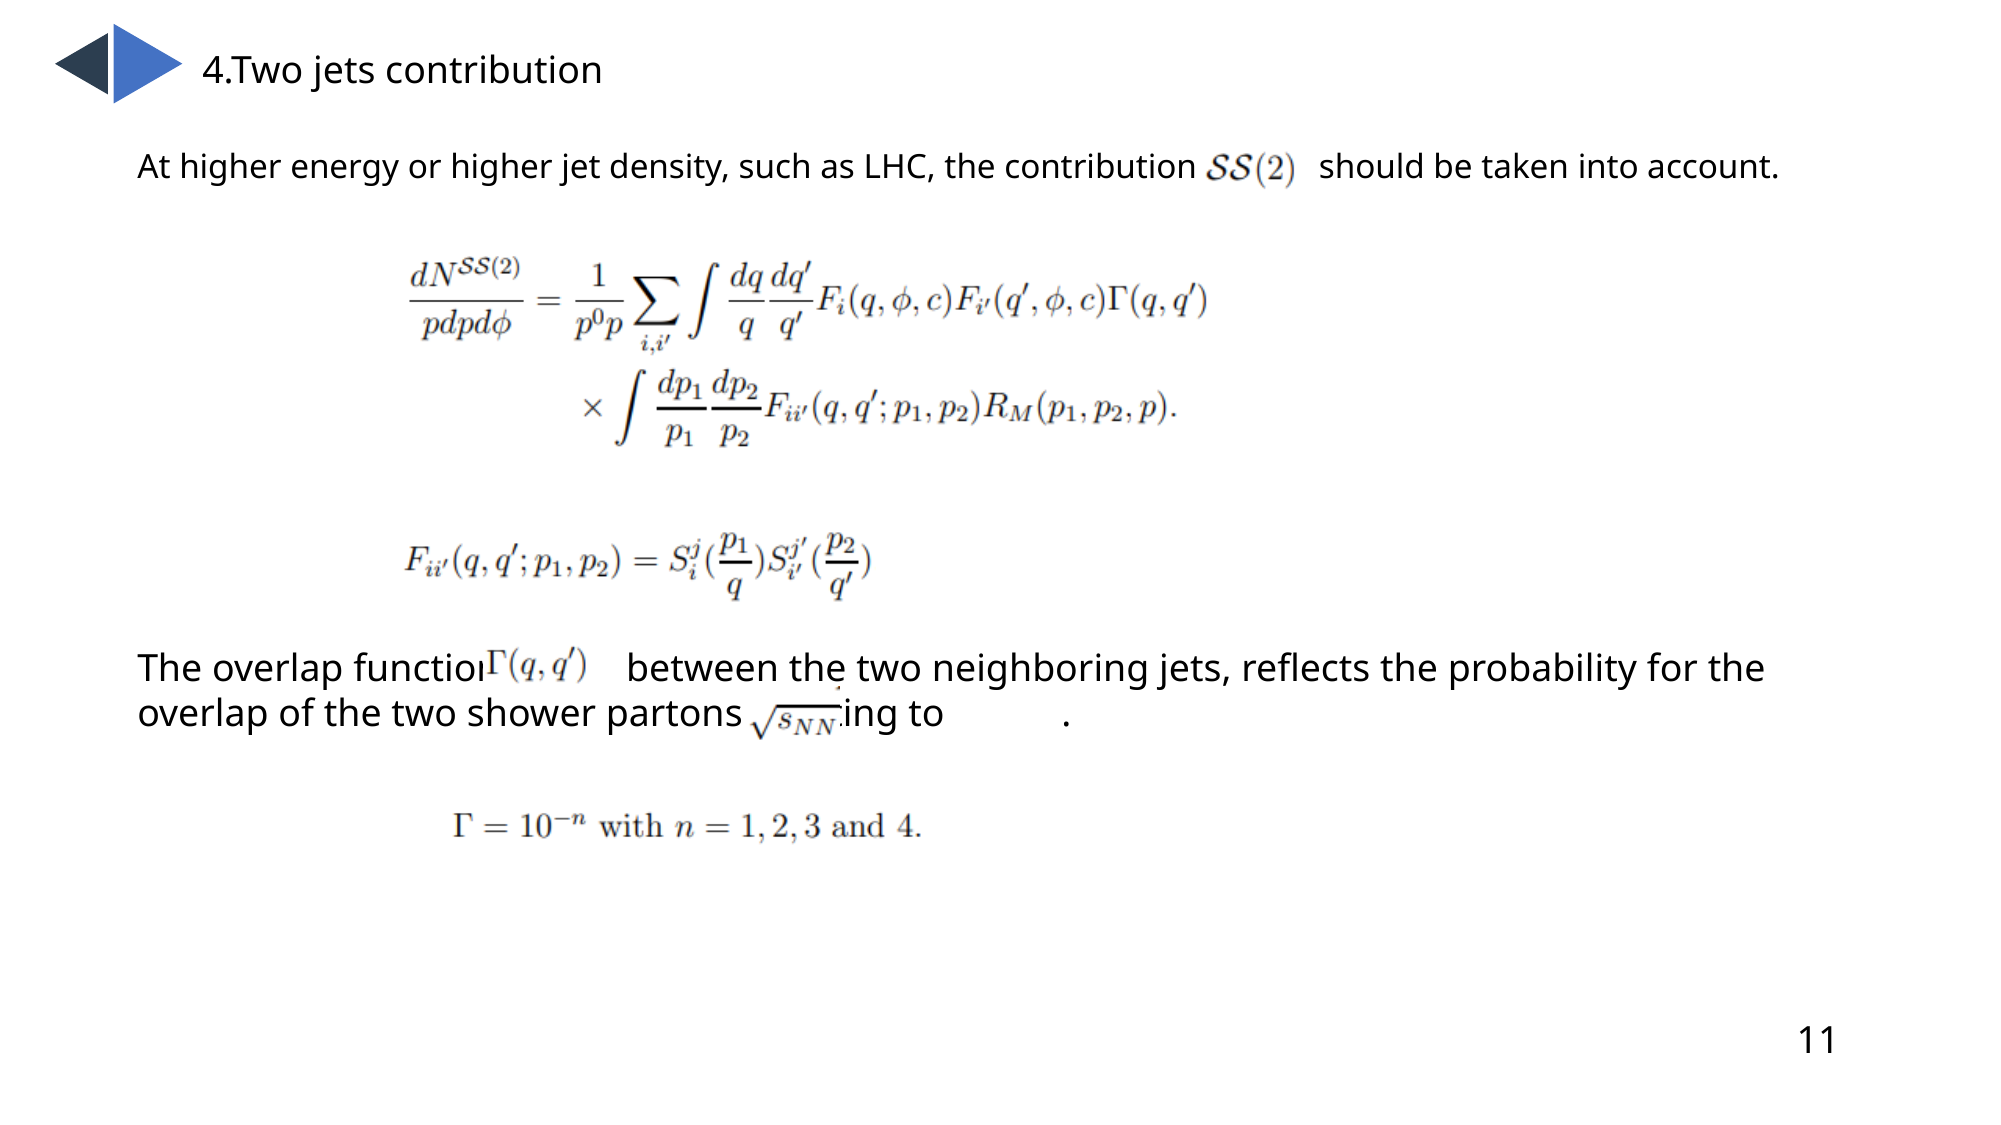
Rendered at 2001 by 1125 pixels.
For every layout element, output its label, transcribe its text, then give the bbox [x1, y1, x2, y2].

picture [445, 801, 930, 848]
picture [1204, 144, 1302, 194]
picture [483, 633, 592, 690]
picture [380, 517, 876, 608]
text_box 4.Two jets contribution [187, 38, 1188, 99]
text_box The overlap function between the two neighboring jets, reflects the probability for the overlap of the two shower partons, relating to . [122, 636, 1793, 742]
text_box At higher energy or higher jet density, such as LHC, the contribution should be taken into account. [122, 137, 1846, 193]
picture [744, 686, 840, 743]
picture [380, 244, 1236, 459]
